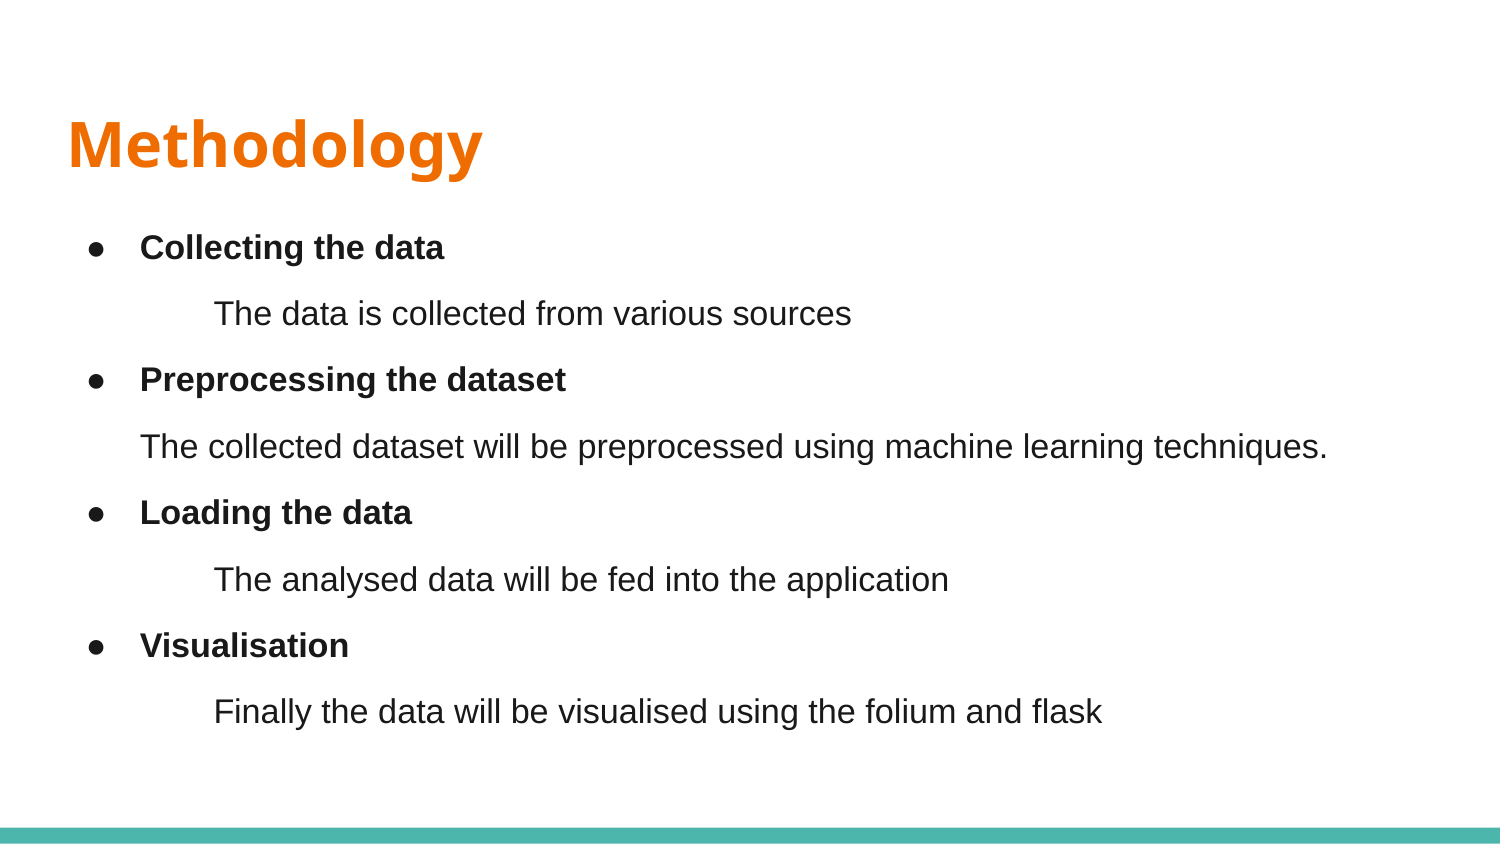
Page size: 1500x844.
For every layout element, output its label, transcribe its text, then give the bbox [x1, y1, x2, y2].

list Collecting the data The data is collected from various sources Preprocessing the dataset The collected dataset will be preprocessed using machine learning techniques. Loading the data The analysed data will be fed into the application Visualisation Finally the data will be visualised using the folium and flask [51, 207, 1449, 750]
title Methodology [51, 85, 1449, 202]
